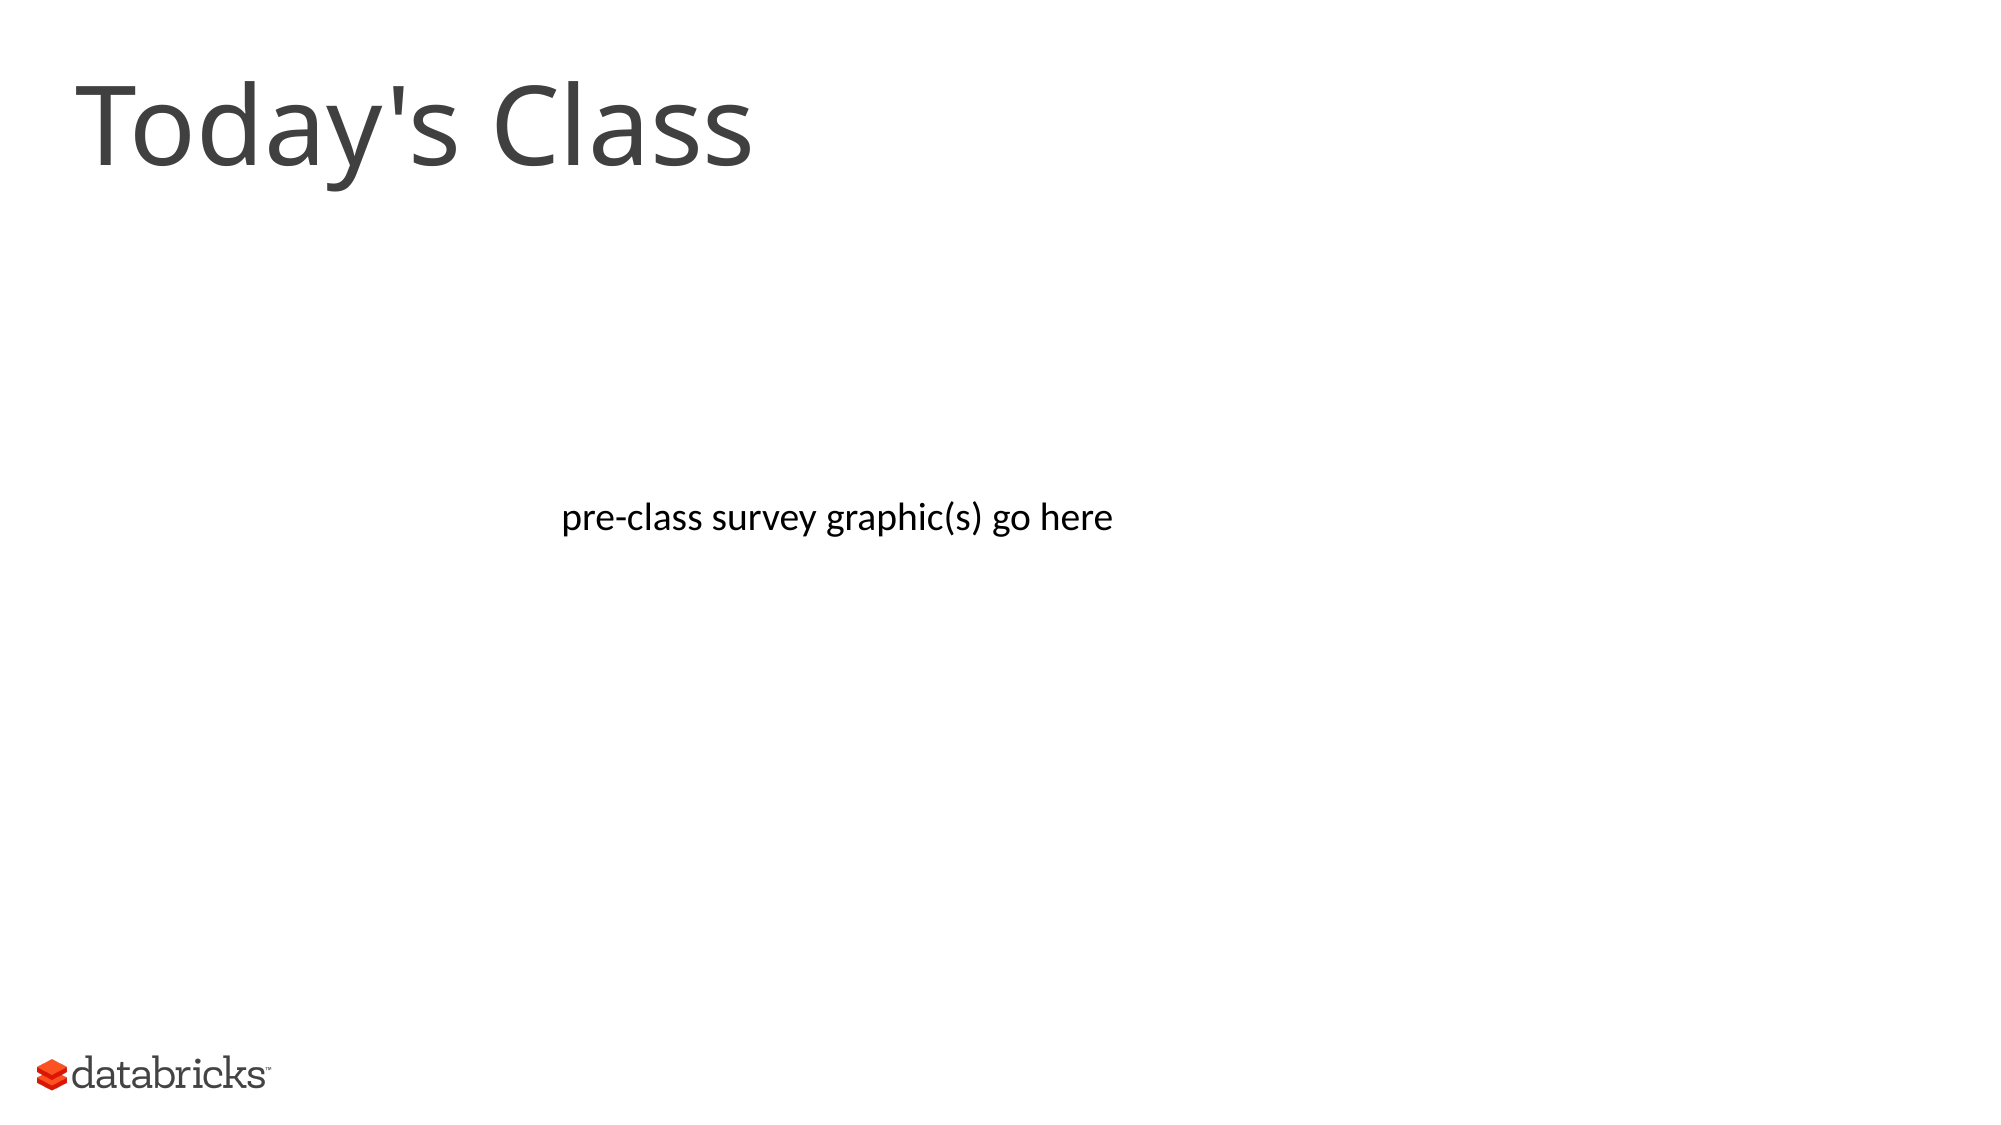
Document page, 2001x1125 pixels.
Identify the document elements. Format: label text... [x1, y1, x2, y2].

title Today's Class [55, 45, 1929, 233]
text_box pre-class survey graphic(s) go here [546, 483, 1353, 546]
picture [32, 1051, 273, 1093]
